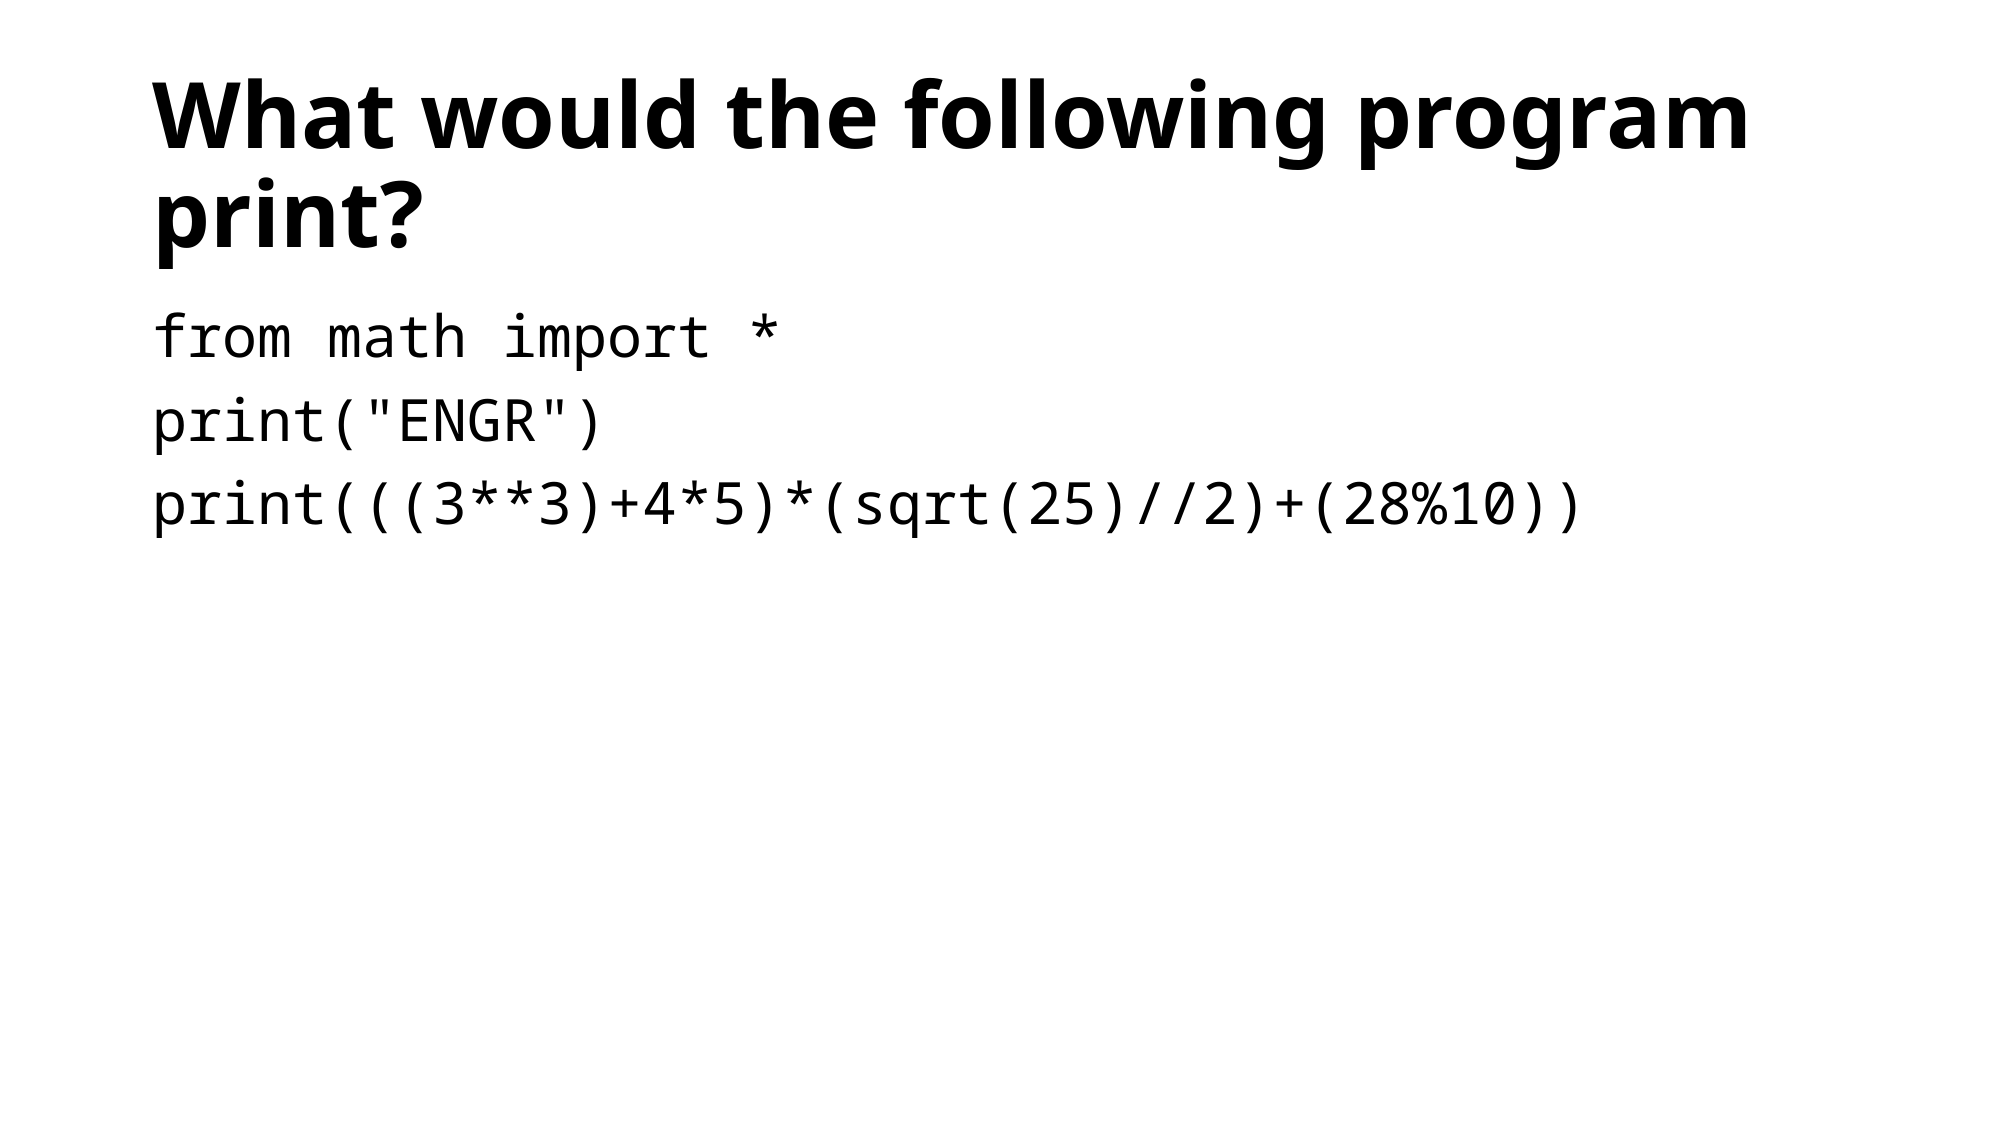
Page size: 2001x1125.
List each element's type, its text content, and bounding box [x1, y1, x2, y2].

list from math import * print("ENGR") print(((3**3)+4*5)*(sqrt(25)//2)+(28%10)) [137, 299, 1863, 1014]
title What would the following program print? [137, 59, 1863, 278]
